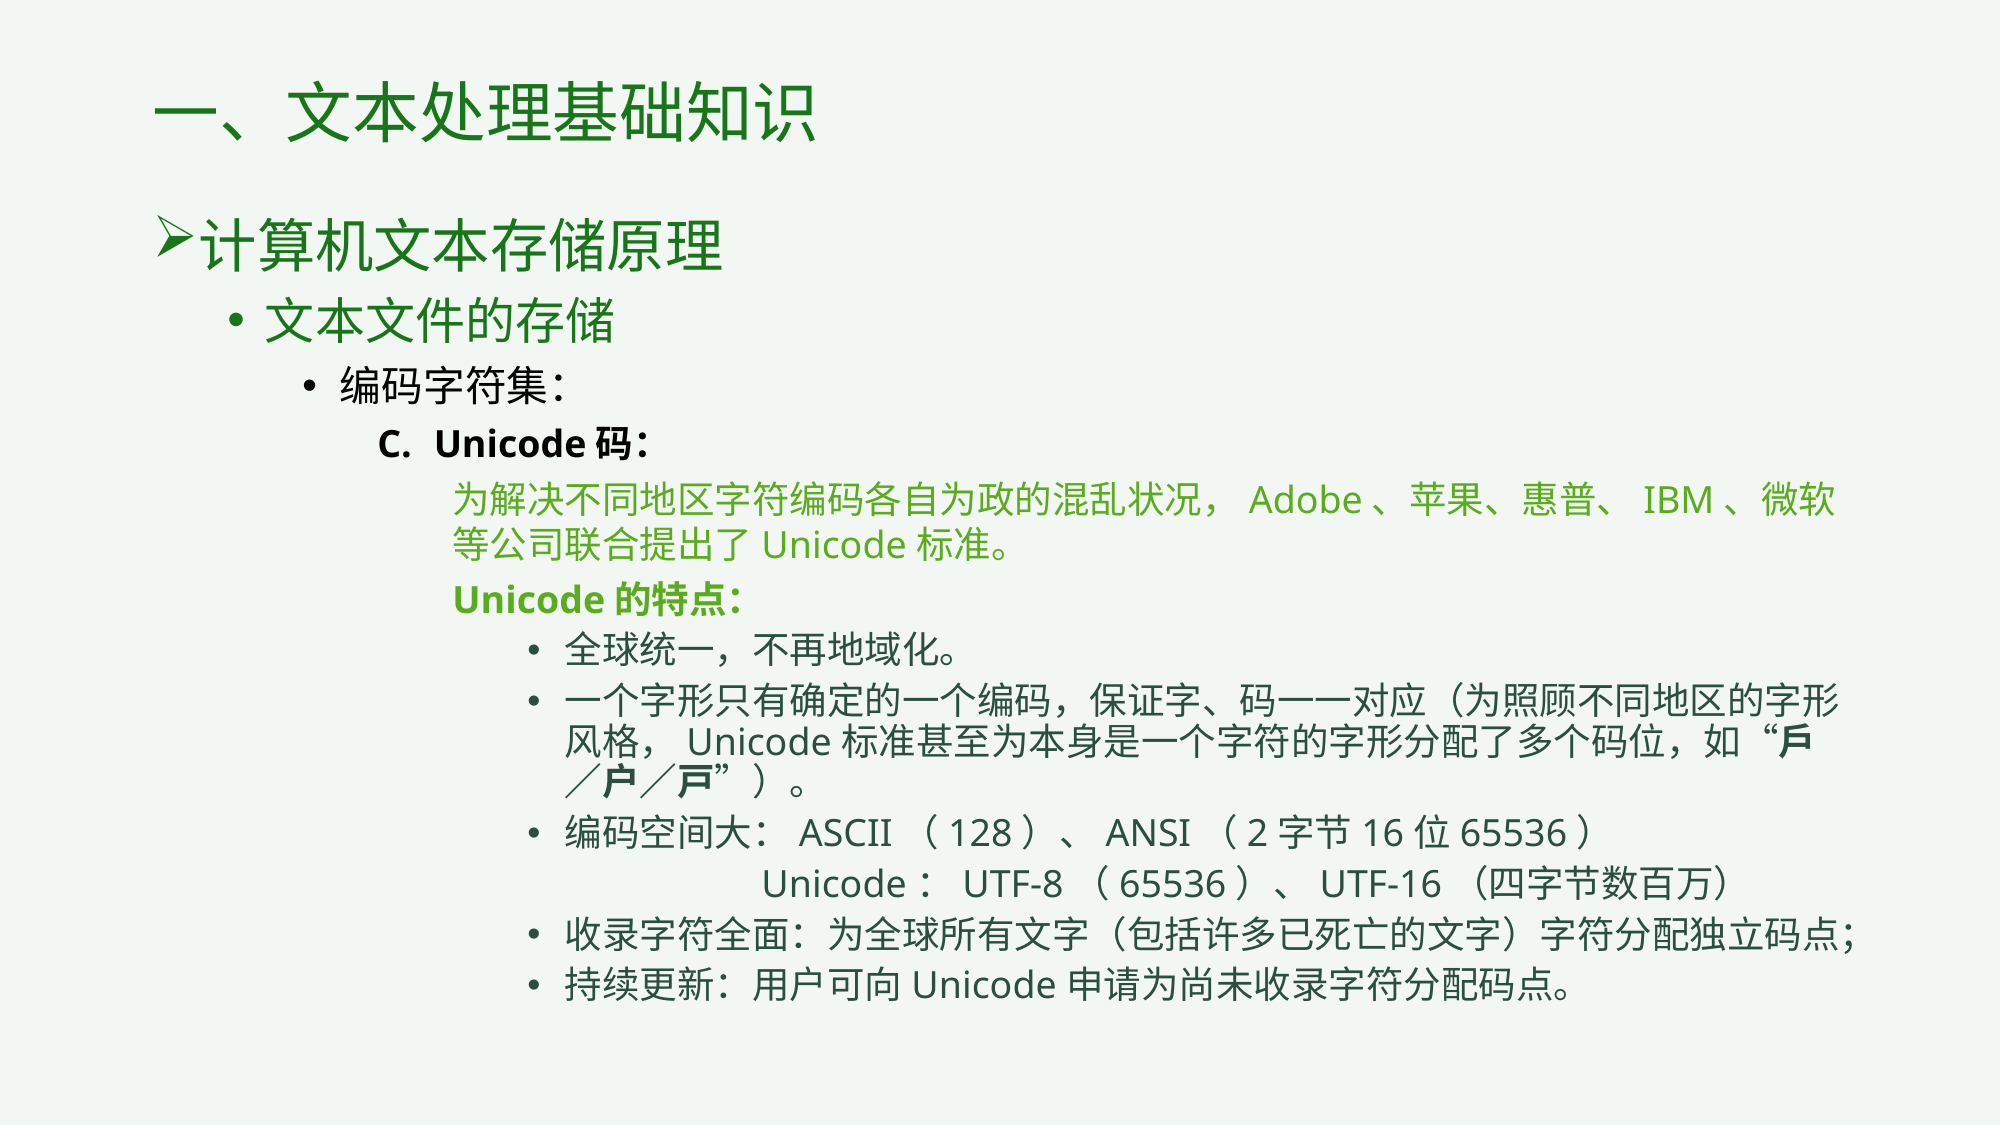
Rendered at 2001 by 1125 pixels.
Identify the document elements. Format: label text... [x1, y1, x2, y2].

title 一、文本处理基础知识 [137, 59, 1863, 172]
list 计算机文本存储原理 文本文件的存储 编码字符集： Unicode码： 为解决不同地区字符编码各自为政的混乱状况，Adobe、苹果、惠普、IBM、微软等公司联合提出了Unicode标准。 Unicode的特点： 全球统一，不再地域化。 一个字形只有确定的一个编码，保证字、码一一对应（为照顾不同地区的字形风格，Unicode标准甚至为本身是一个字符的字形分配了多个码位，如“戶／户／戸”）。 编码空间大：ASCII（128）、ANSI（2字节16位65536） Unicode：UTF-8（65536）、UTF-16（四字节数百万） 收录字符全面：为全球所有文字（包括许多已死亡的文字）字符分配独立码点； 持续更新：用户可向Unicode申请为尚未收录字符分配码点。 [137, 201, 1863, 1011]
